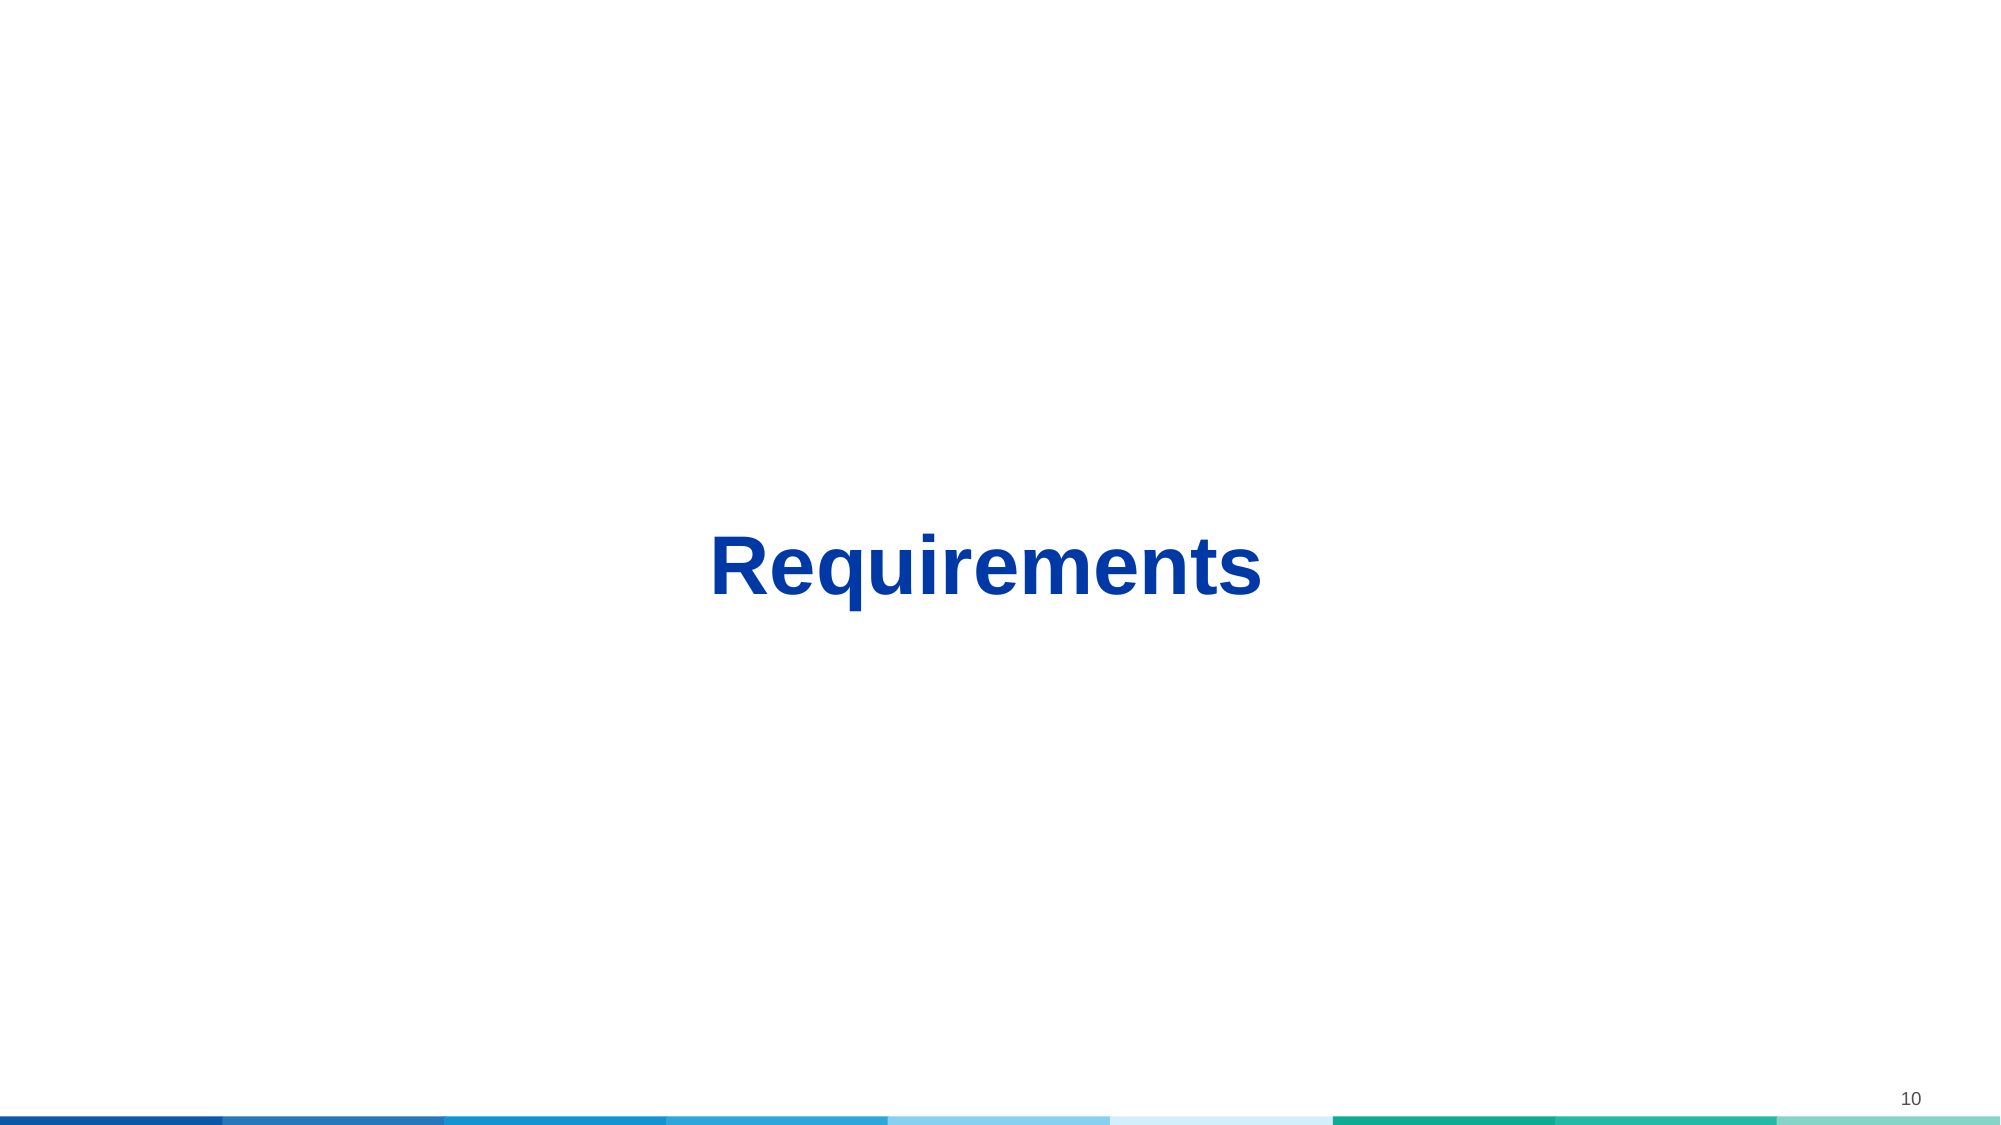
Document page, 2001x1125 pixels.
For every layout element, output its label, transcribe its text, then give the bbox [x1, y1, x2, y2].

slide_number ‹#› [1849, 1078, 1974, 1118]
list Requirements [0, 503, 1988, 622]
